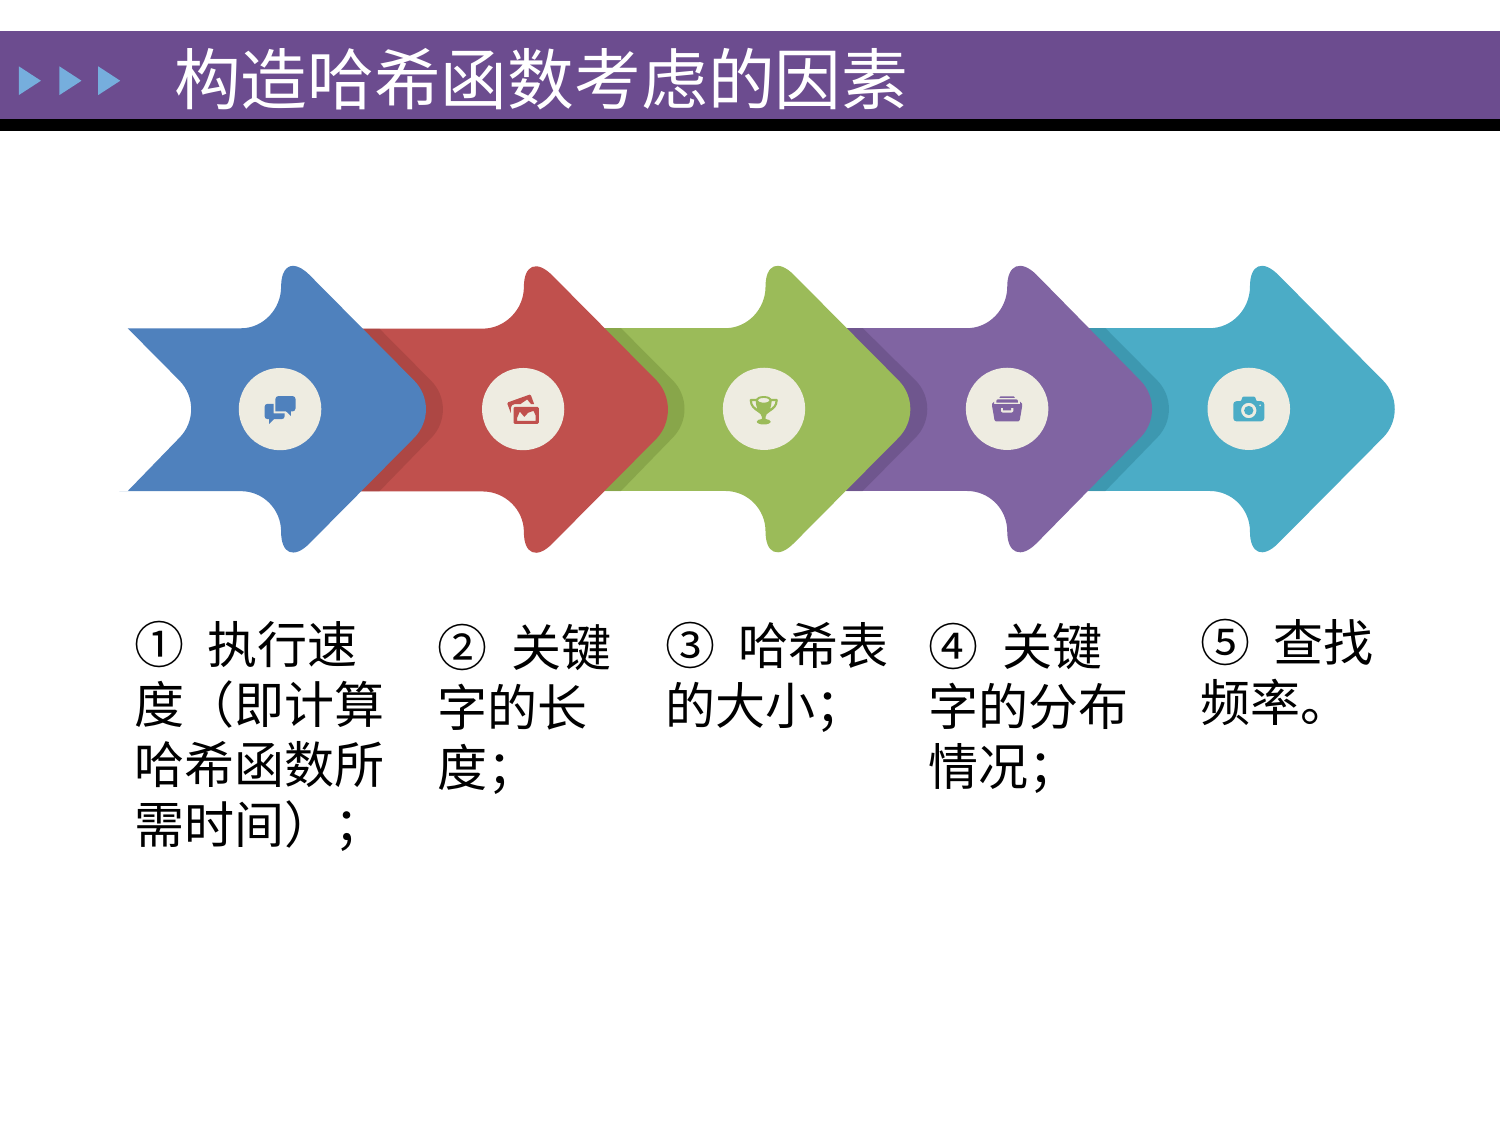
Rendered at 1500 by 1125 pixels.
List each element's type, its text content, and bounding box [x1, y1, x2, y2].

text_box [119, 259, 1399, 560]
text_box ⑤ 查找频率。 [1185, 611, 1404, 732]
text_box ② 关键字的长度； [423, 611, 646, 802]
text_box 构造哈希函数考虑的因素 [159, 35, 974, 121]
text_box ① 执行速度（即计算哈希函数所需时间）； [119, 611, 416, 857]
text_box ③ 哈希表的大小； [650, 611, 913, 738]
text_box ④ 关键字的分布情况； [914, 610, 1160, 800]
